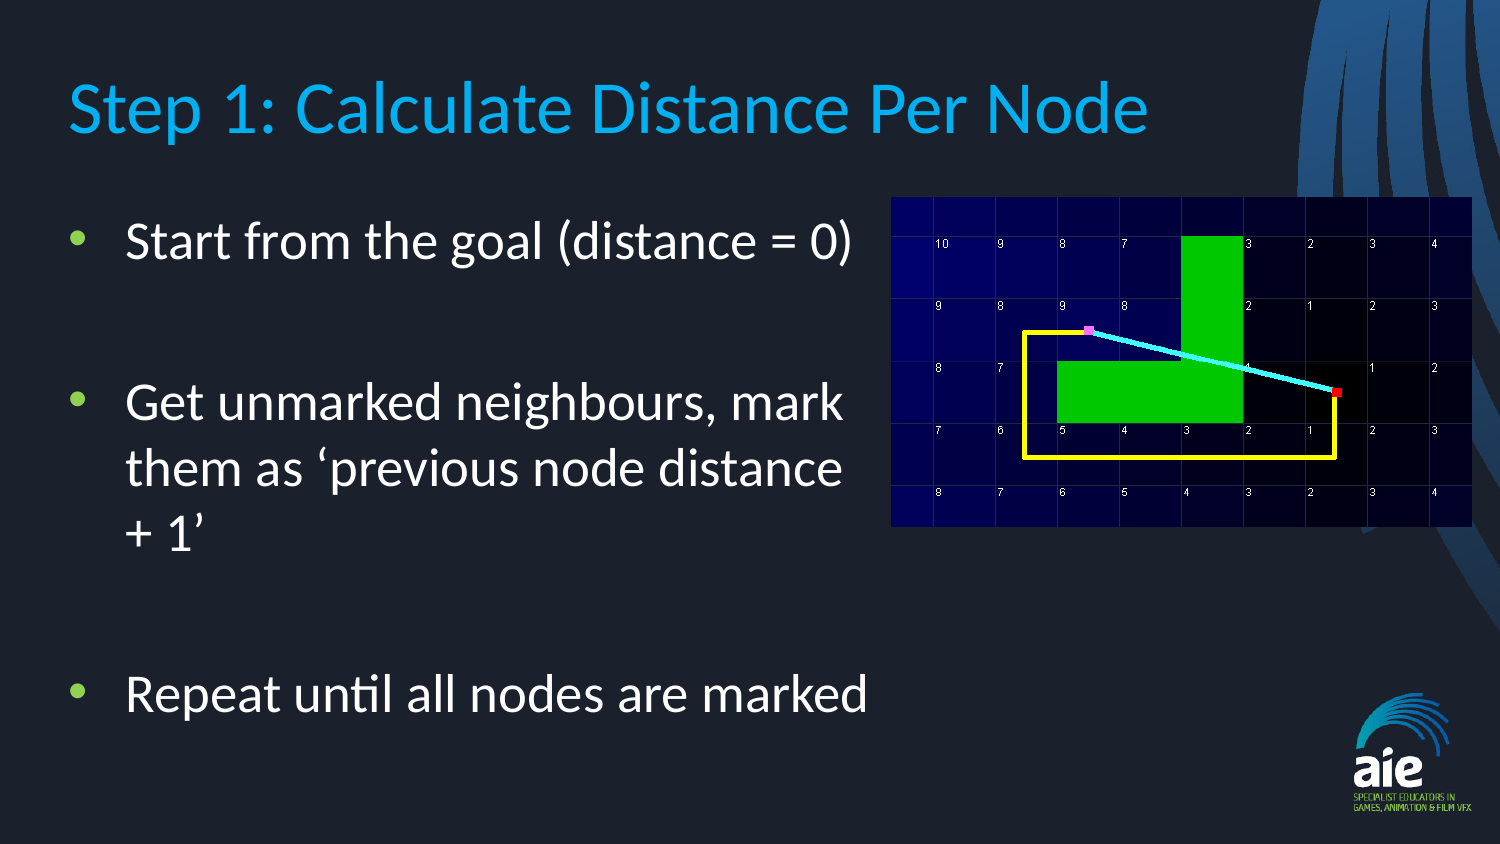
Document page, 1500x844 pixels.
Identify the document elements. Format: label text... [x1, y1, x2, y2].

title Step 1: Calculate Distance Per Node [53, 33, 1425, 175]
list Start from the goal (distance = 0) Get unmarked neighbours, mark them as ‘previous node distance + 1’ Repeat until all nodes are marked [53, 197, 892, 753]
picture [0, 0, 1500, 844]
